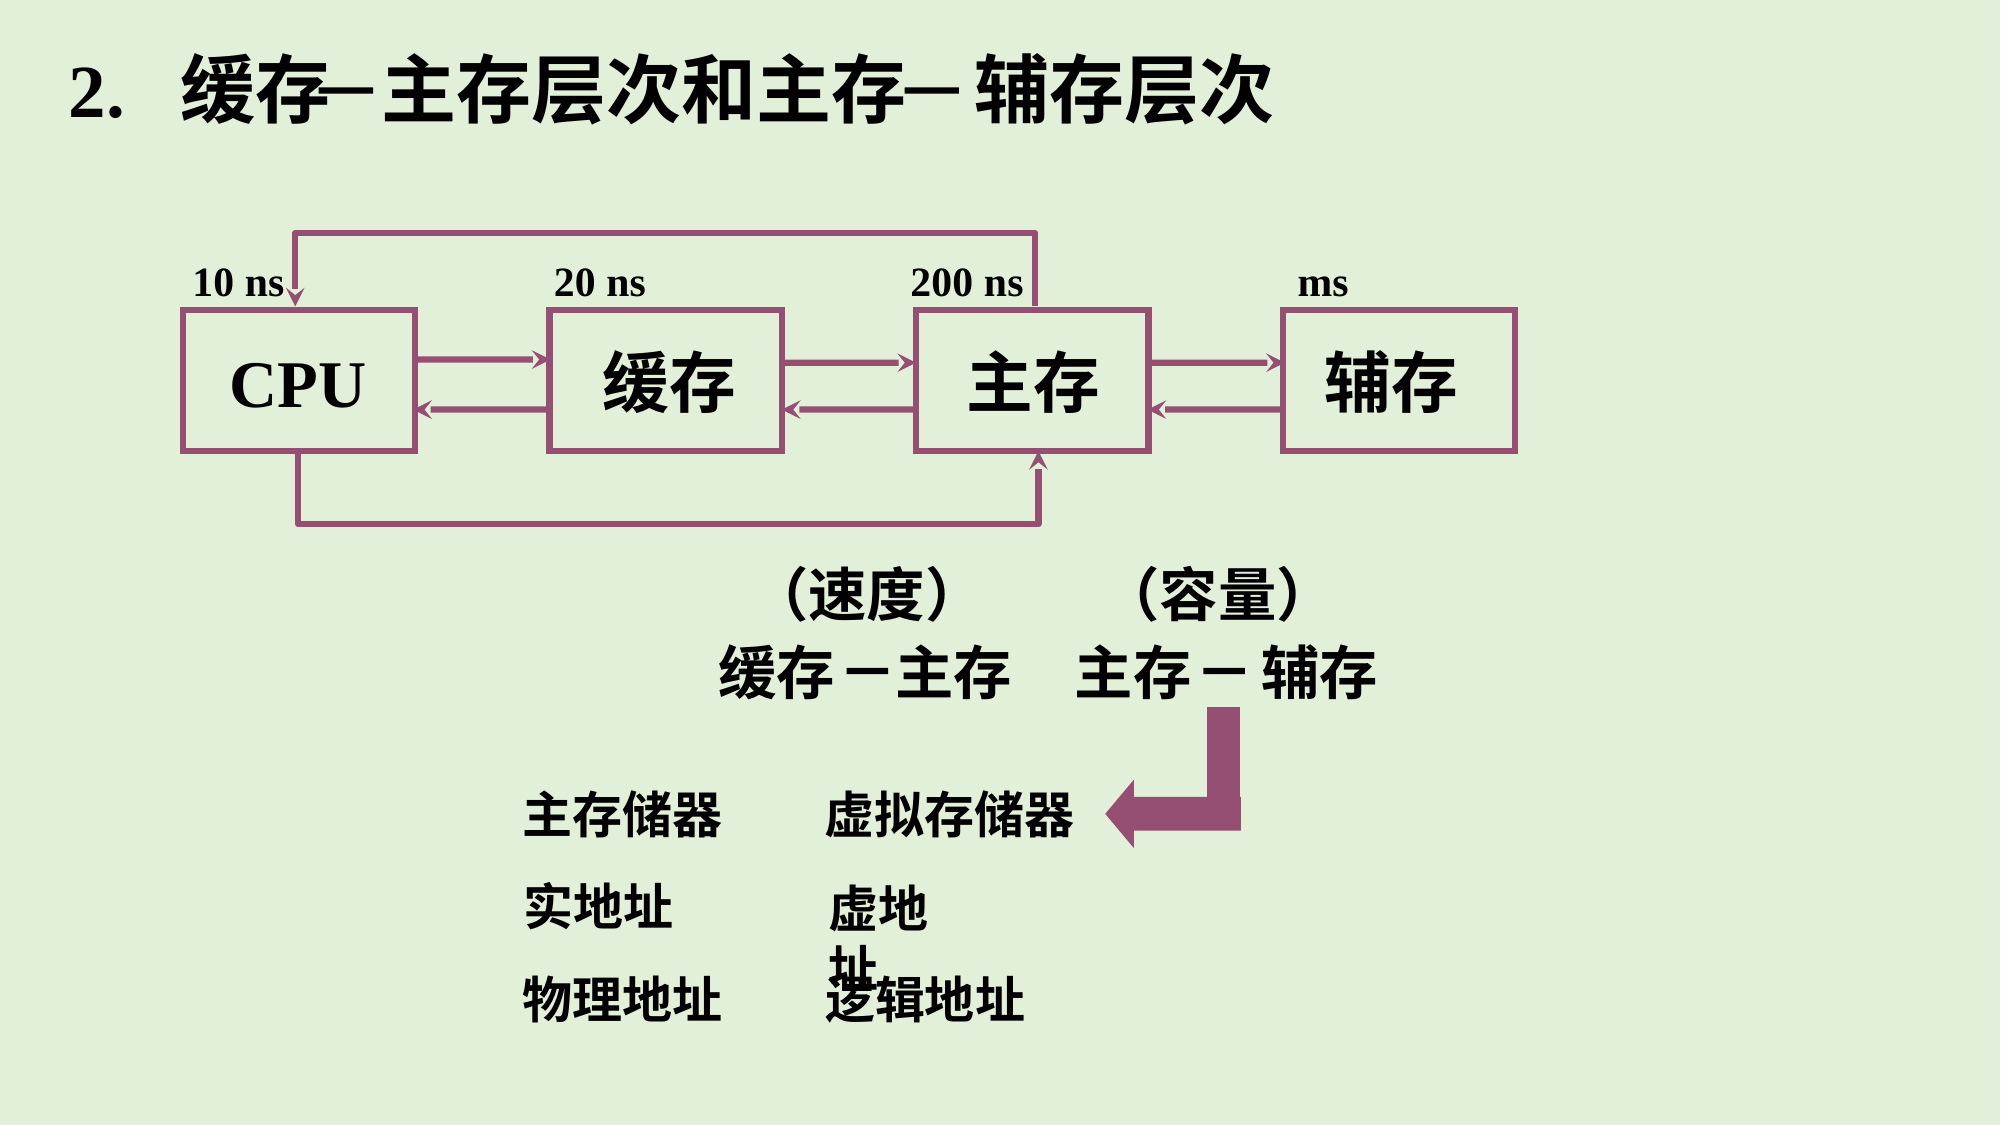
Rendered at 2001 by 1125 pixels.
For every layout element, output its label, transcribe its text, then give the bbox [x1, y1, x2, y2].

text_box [182, 313, 1149, 451]
text_box （容量） [1087, 550, 1350, 628]
text_box 实地址 [508, 868, 689, 944]
text_box 虚地址 [809, 865, 997, 949]
text_box [298, 451, 1045, 525]
text_box 逻辑地址 [810, 961, 1041, 1036]
text_box 主存储器 [508, 775, 738, 851]
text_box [53, 35, 1291, 141]
text_box [295, 233, 1036, 247]
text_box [1106, 707, 1241, 846]
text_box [1282, 309, 1516, 451]
text_box [1272, 356, 1282, 369]
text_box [1059, 628, 1394, 715]
text_box 虚拟存储器 [809, 775, 1090, 851]
text_box （速度） [735, 550, 999, 628]
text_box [702, 628, 1029, 715]
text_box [177, 247, 1365, 313]
text_box [1149, 403, 1160, 416]
text_box 物理地址 [508, 961, 738, 1036]
